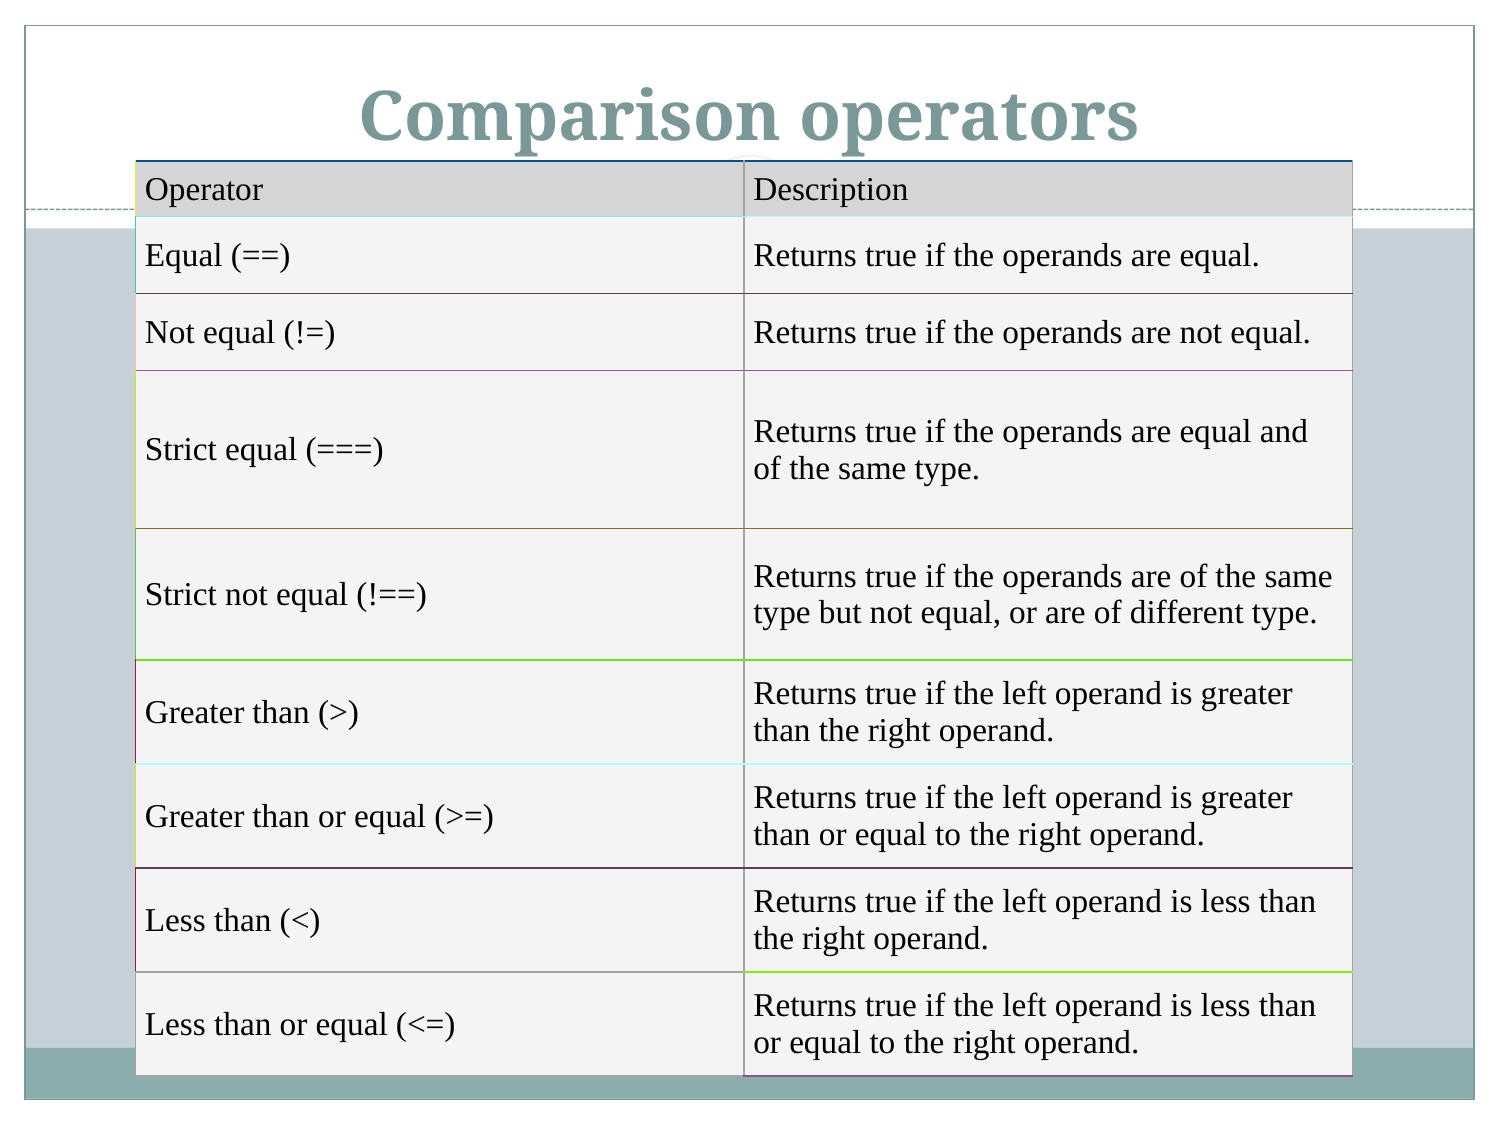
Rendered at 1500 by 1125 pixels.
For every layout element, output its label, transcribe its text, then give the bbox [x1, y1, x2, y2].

table_cell Returns true if the left operand is greater than or equal to the right operand. [745, 765, 1352, 867]
table_cell Returns true if the operands are not equal. [745, 294, 1352, 370]
table_cell Strict equal (===) [136, 371, 743, 528]
table_cell Returns true if the operands are of the same type but not equal, or are of different type. [745, 529, 1352, 659]
table_cell Returns true if the left operand is less than the right operand. [745, 869, 1352, 971]
table_cell Less than (<) [136, 869, 743, 971]
table_cell Returns true if the operands are equal and of the same type. [745, 371, 1352, 528]
table_header Description [745, 162, 1352, 216]
table_cell Not equal (!=) [136, 294, 743, 370]
table_cell Returns true if the operands are equal. [745, 217, 1352, 293]
table_cell Returns true if the left operand is greater than the right operand. [745, 661, 1352, 763]
table_cell Returns true if the left operand is less than or equal to the right operand. [745, 973, 1352, 1075]
table_cell Strict not equal (!==) [136, 529, 743, 659]
table_cell Greater than (>) [136, 661, 743, 763]
table_cell Equal (==) [136, 217, 743, 293]
table_cell Greater than or equal (>=) [136, 765, 743, 867]
title Comparison operators [49, 37, 1450, 162]
table_header Operator [136, 162, 743, 216]
table_cell Less than or equal (<=) [136, 973, 743, 1075]
